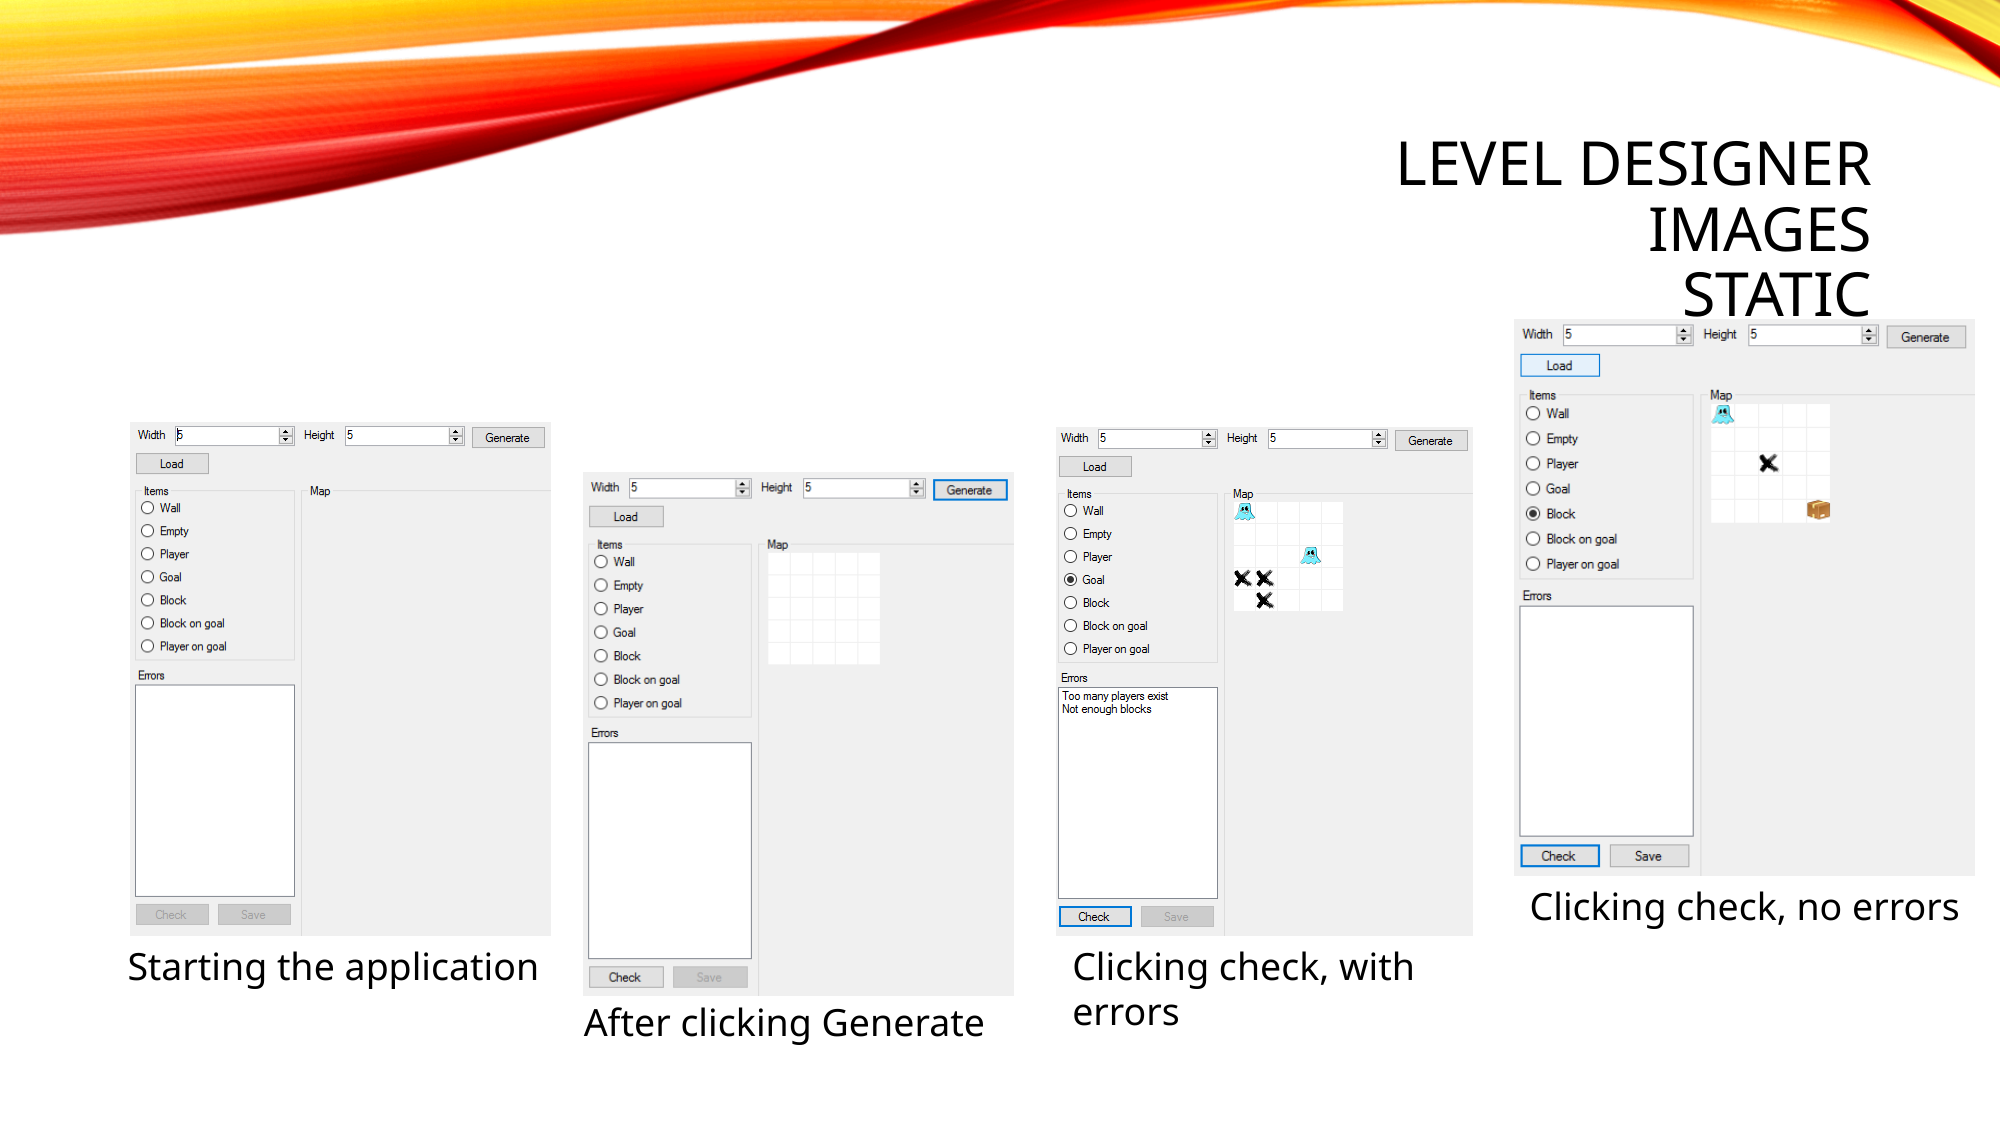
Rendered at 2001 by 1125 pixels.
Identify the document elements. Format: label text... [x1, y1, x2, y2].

text_box Starting the application [112, 935, 583, 995]
picture [129, 422, 551, 936]
picture [1056, 427, 1473, 936]
text_box After clicking Generate [568, 991, 1059, 1052]
text_box Clicking check, no errors [1514, 875, 2000, 935]
picture [1514, 319, 1975, 876]
text_box Clicking check, with errors [1057, 935, 1547, 1040]
picture [583, 472, 1014, 997]
title Level Designer Images Static [474, 125, 1888, 338]
picture [0, 0, 2000, 237]
